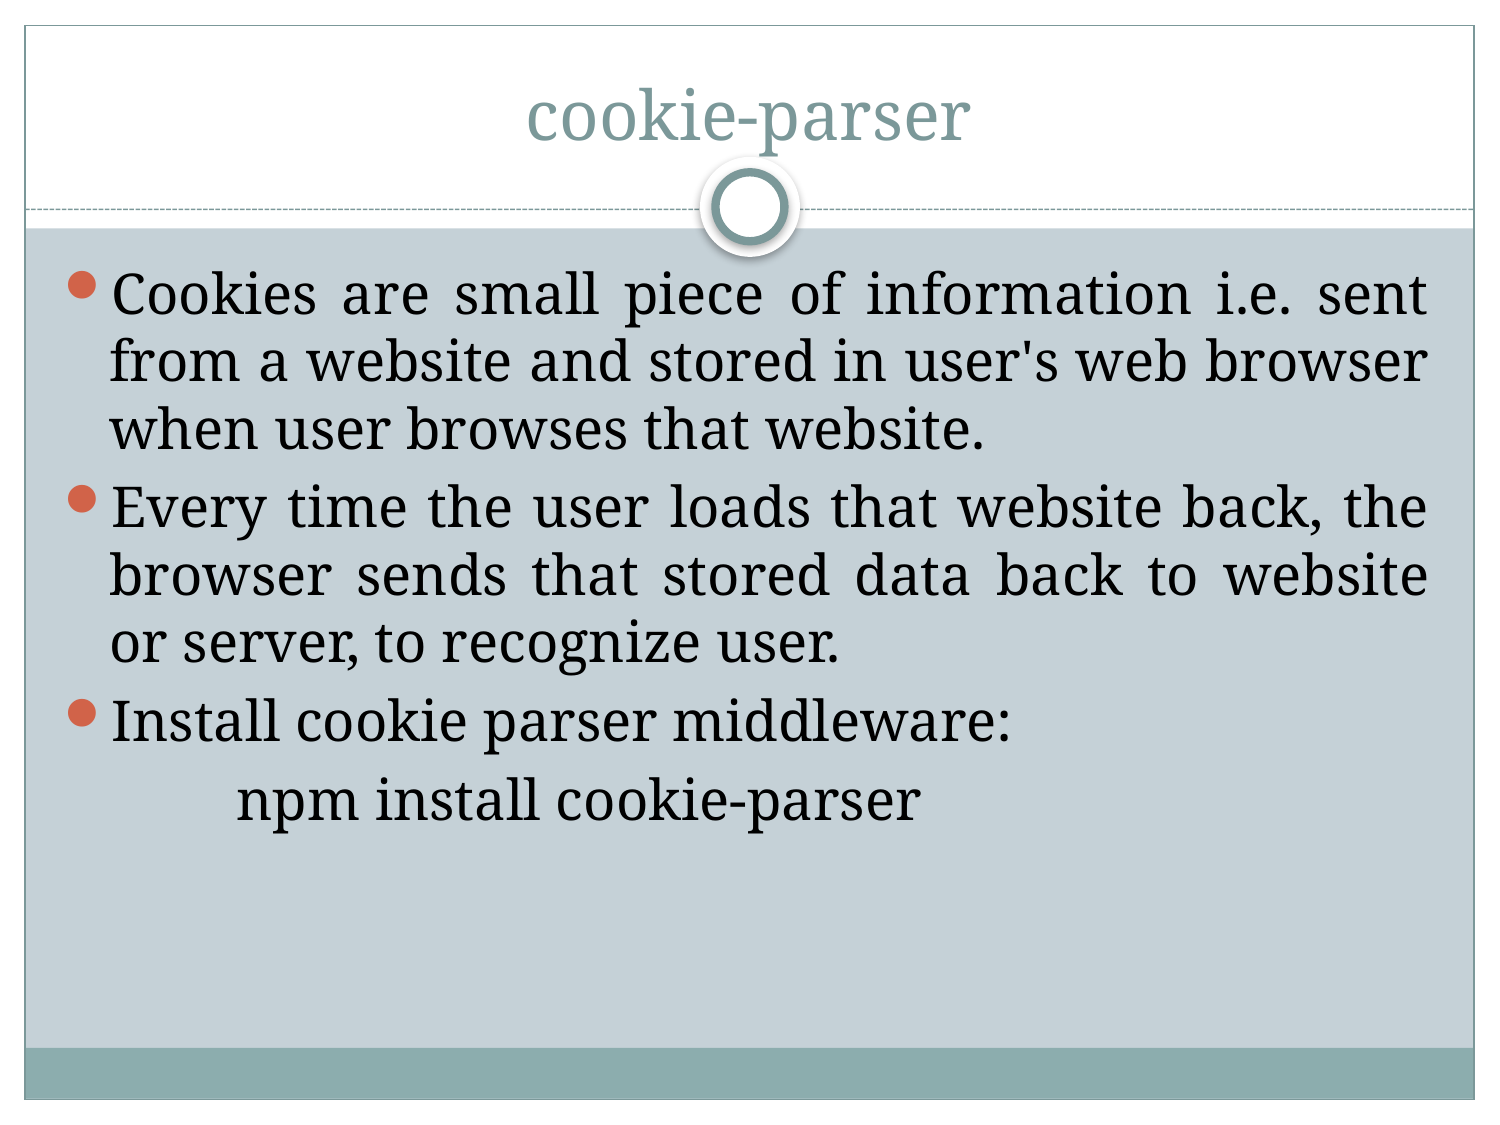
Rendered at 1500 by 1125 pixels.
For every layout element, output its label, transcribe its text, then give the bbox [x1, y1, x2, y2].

title cookie-parser [49, 37, 1450, 162]
list Cookies are small piece of information i.e. sent from a website and stored in user's web browser when user browses that website. Every time the user loads that website back, the browser sends that stored data back to website or server, to recognize user. Install cookie parser middleware: npm install cookie-parser [49, 250, 1445, 1001]
